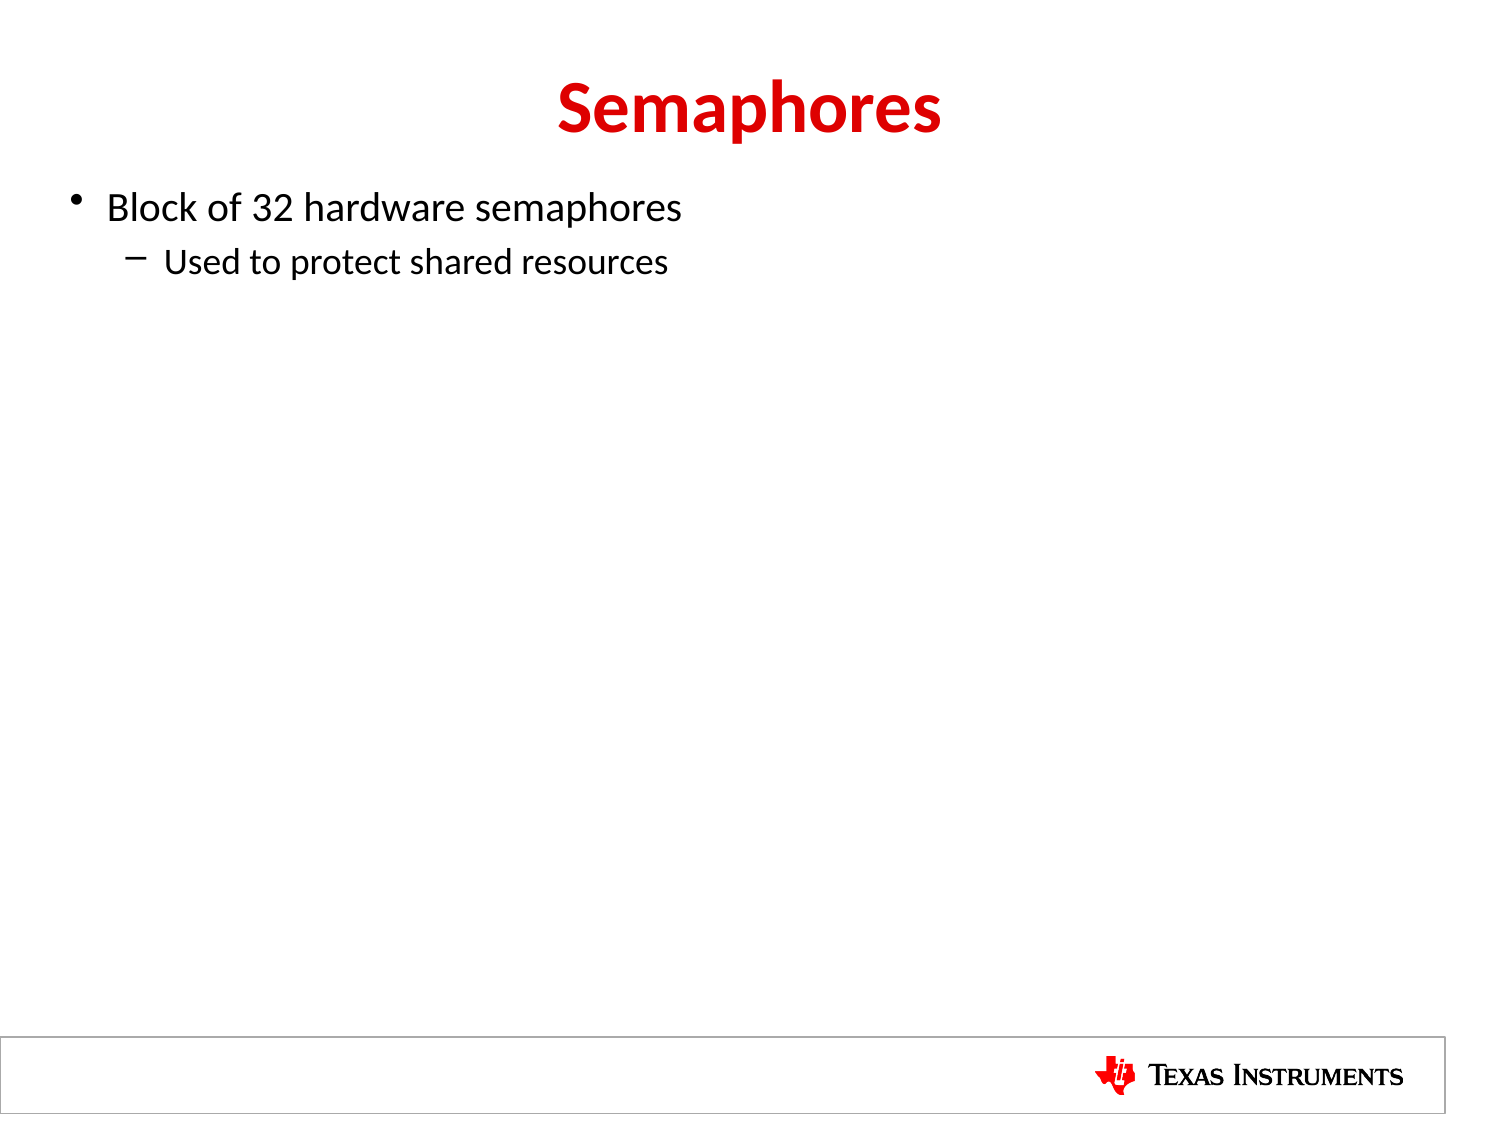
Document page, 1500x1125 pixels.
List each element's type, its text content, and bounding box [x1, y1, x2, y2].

picture [1095, 1056, 1403, 1095]
list Block of 32 hardware semaphores Used to protect shared resources [54, 171, 1444, 984]
title Semaphores [74, 44, 1426, 171]
